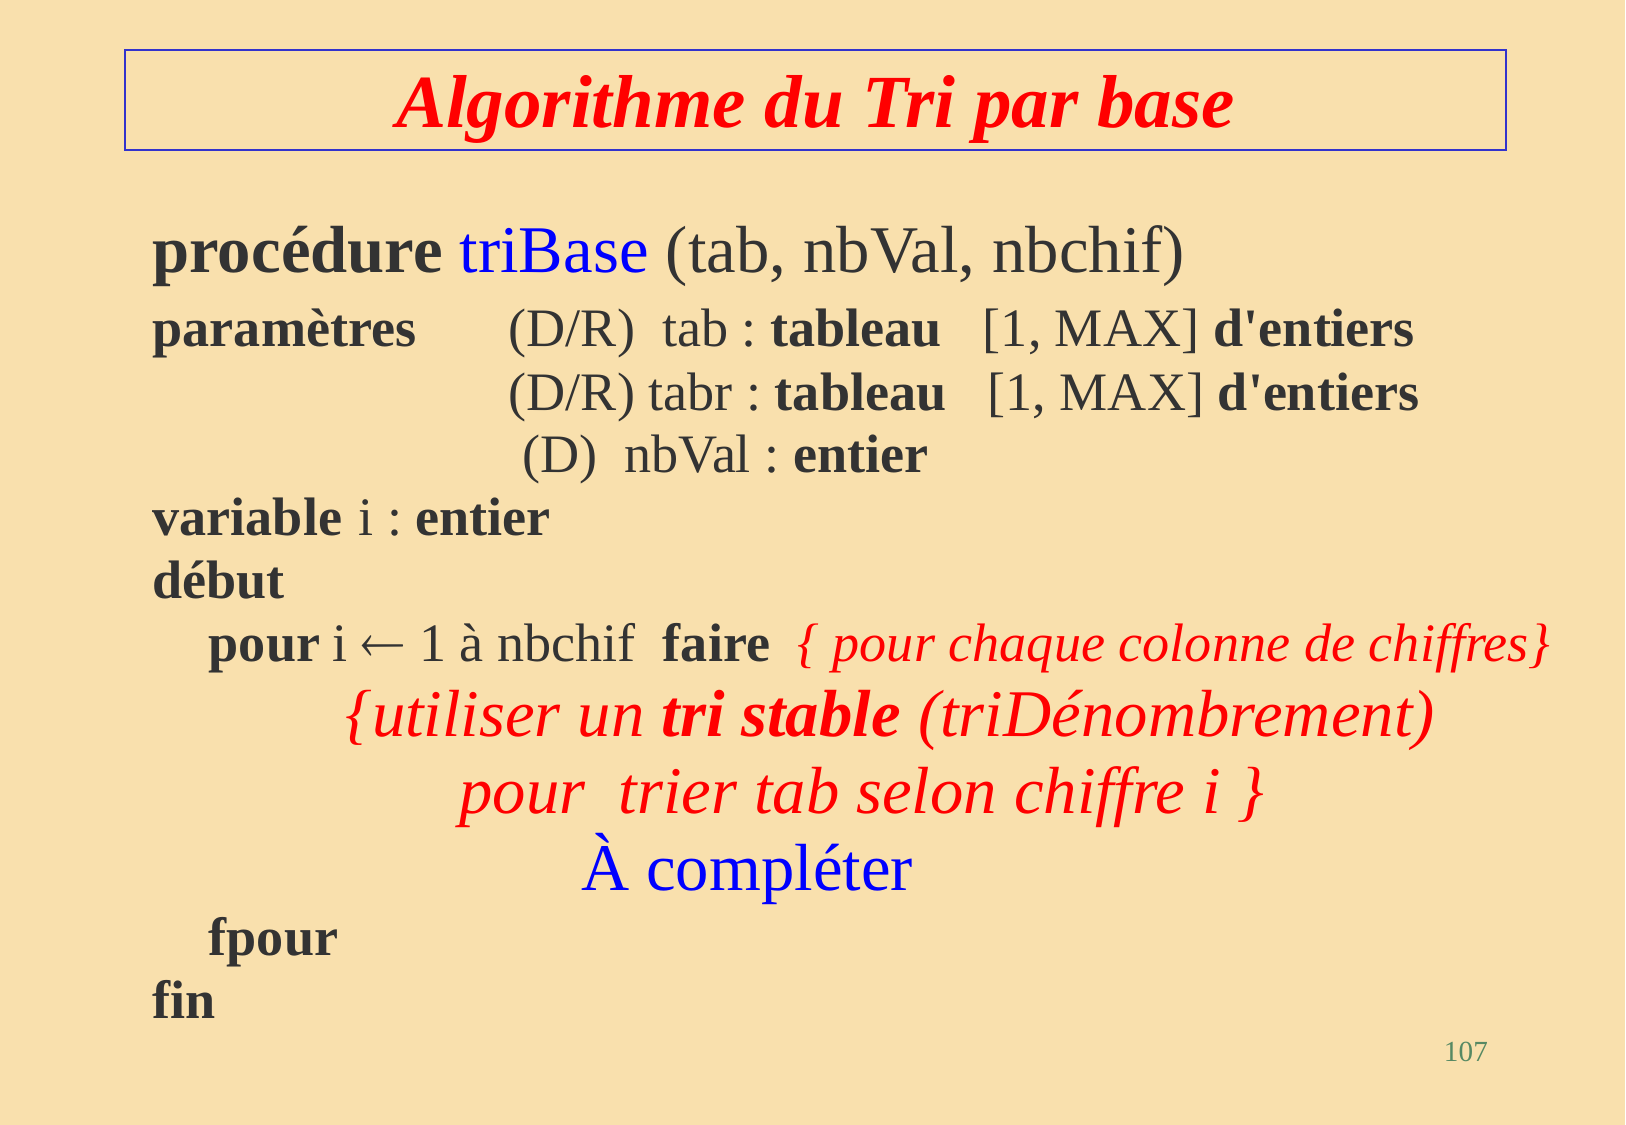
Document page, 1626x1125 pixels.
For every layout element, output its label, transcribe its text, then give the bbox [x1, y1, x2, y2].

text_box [173, 1001, 182, 1017]
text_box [204, 1001, 213, 1017]
title Algorithme du Tri par base [124, 49, 1507, 151]
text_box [188, 1001, 197, 1017]
slide_number 107 [1164, 1024, 1504, 1101]
list procédure triBase (tab, nbVal, nbchif) paramètres (D/R) tab : tableau [1, MAX] d'entiers (D/R) tabr : tableau [1, MAX] d'entiers (D) nbVal : entier variable i : entier début pour i  1 à nbchif faire { pour chaque colonne de chiffres} {utiliser un tri stable (triDénombrement) pour trier tab selon chiffre i } À compléter fpour fin [137, 199, 1588, 1001]
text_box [155, 1001, 165, 1017]
